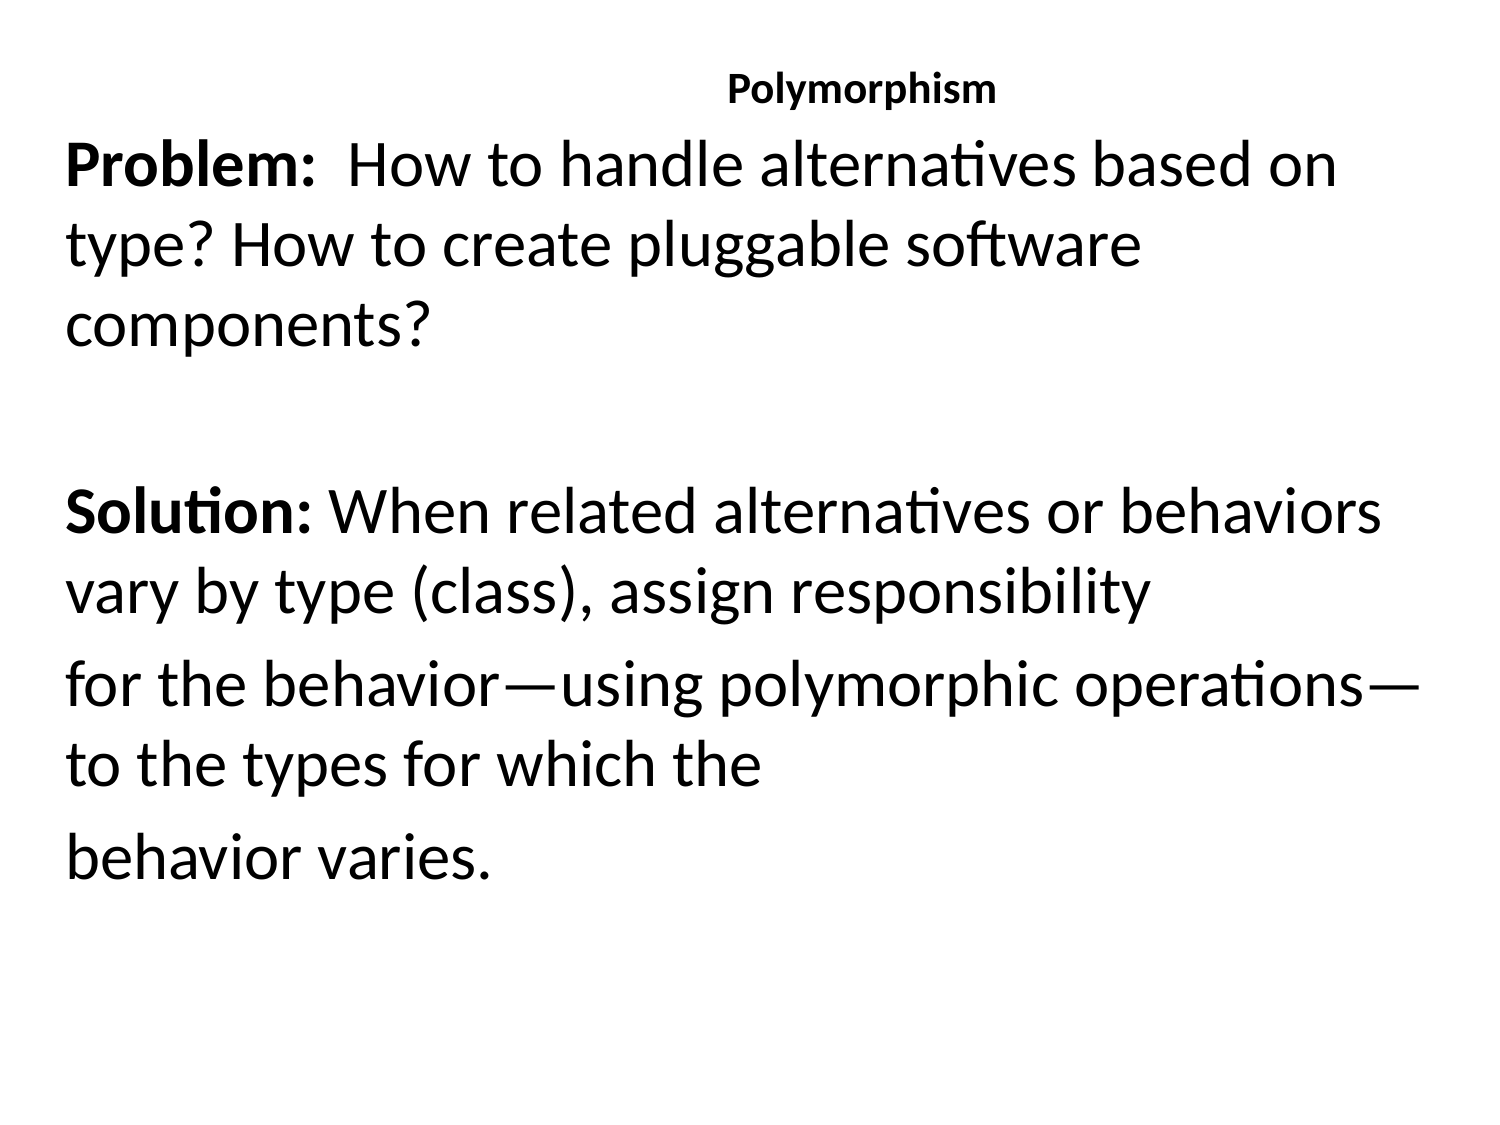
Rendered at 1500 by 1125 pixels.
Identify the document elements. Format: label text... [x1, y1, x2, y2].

subtitle Problem: How to handle alternatives based on type? How to create pluggable software components? Solution: When related alternatives or behaviors vary by type (class), assign responsibility for the behavior—using polymorphic operations—to the types for which the behavior varies. [50, 112, 1450, 925]
title Polymorphism [225, 50, 1500, 175]
